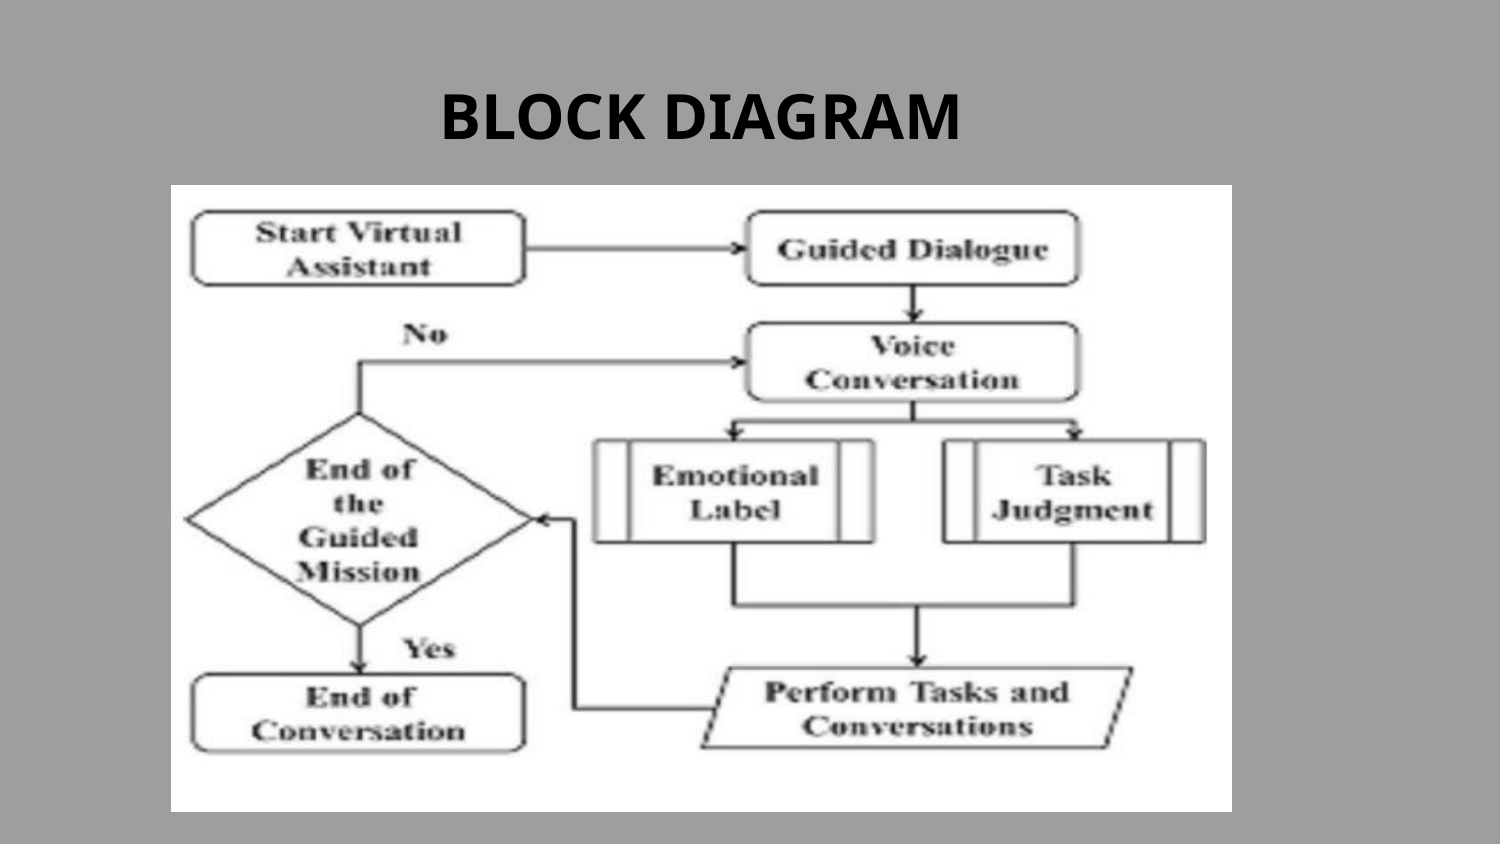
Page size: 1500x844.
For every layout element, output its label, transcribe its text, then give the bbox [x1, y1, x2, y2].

text_box BLOCK DIAGRAM [50, 61, 1353, 167]
picture [171, 185, 1232, 812]
